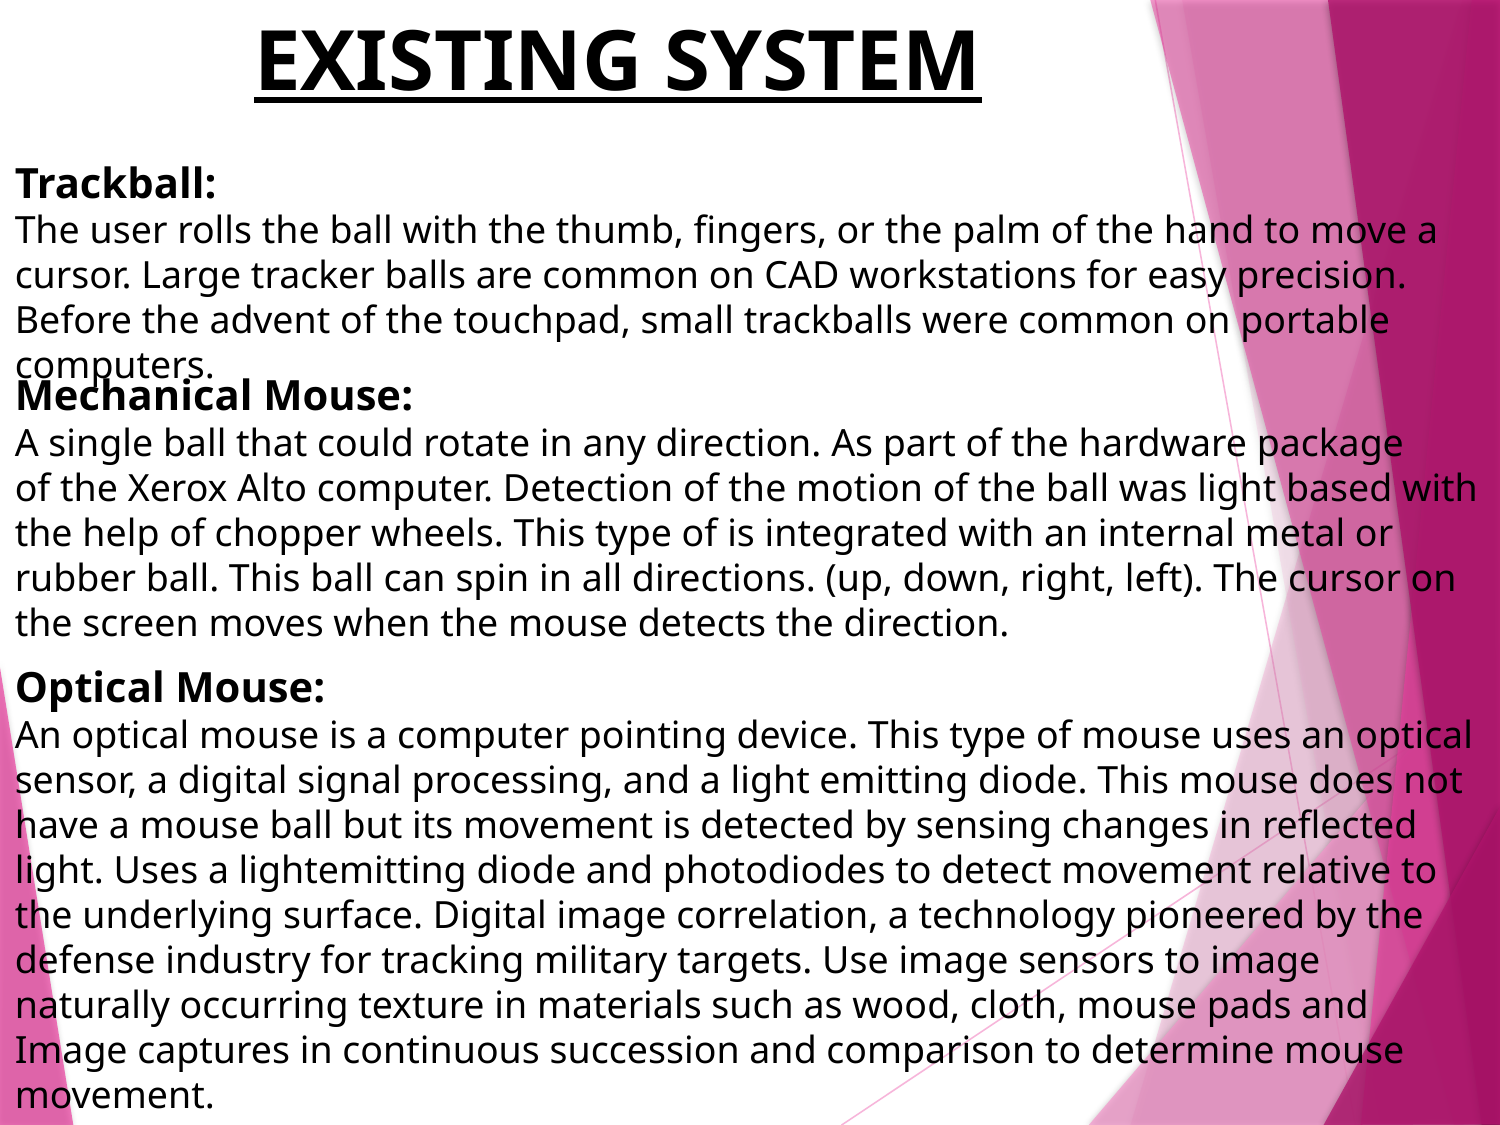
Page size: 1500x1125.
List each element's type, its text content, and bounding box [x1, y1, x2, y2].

title EXISTING SYSTEM [0, 0, 1500, 149]
text_box Optical Mouse: An optical mouse is a computer pointing device. This type of mouse uses an optical sensor, a digital signal processing, and a light emitting diode. This mouse does not have a mouse ball but its movement is detected by sensing changes in reflected light. Uses a lightemitting diode and photodiodes to detect movement relative to the underlying surface. Digital image correlation, a technology pioneered by the defense industry for tracking military targets. Use image sensors to image naturally occurring texture in materials such as wood, cloth, mouse pads and Image captures in continuous succession and comparison to determine mouse movement. [0, 653, 1500, 1124]
text_box Trackball: The user rolls the ball with the thumb, fingers, or the palm of the hand to move a cursor. Large tracker balls are common on CAD workstations for easy precision. Before the advent of the touchpad, small trackballs were common on portable computers. [0, 149, 1500, 361]
text_box Mechanical Mouse: A single ball that could rotate in any direction. As part of the hardware package of the Xerox Alto computer. Detection of the motion of the ball was light based with the help of chopper wheels. This type of is integrated with an internal metal or rubber ball. This ball can spin in all directions. (up, down, right, left). The cursor on the screen moves when the mouse detects the direction. [0, 361, 1500, 652]
